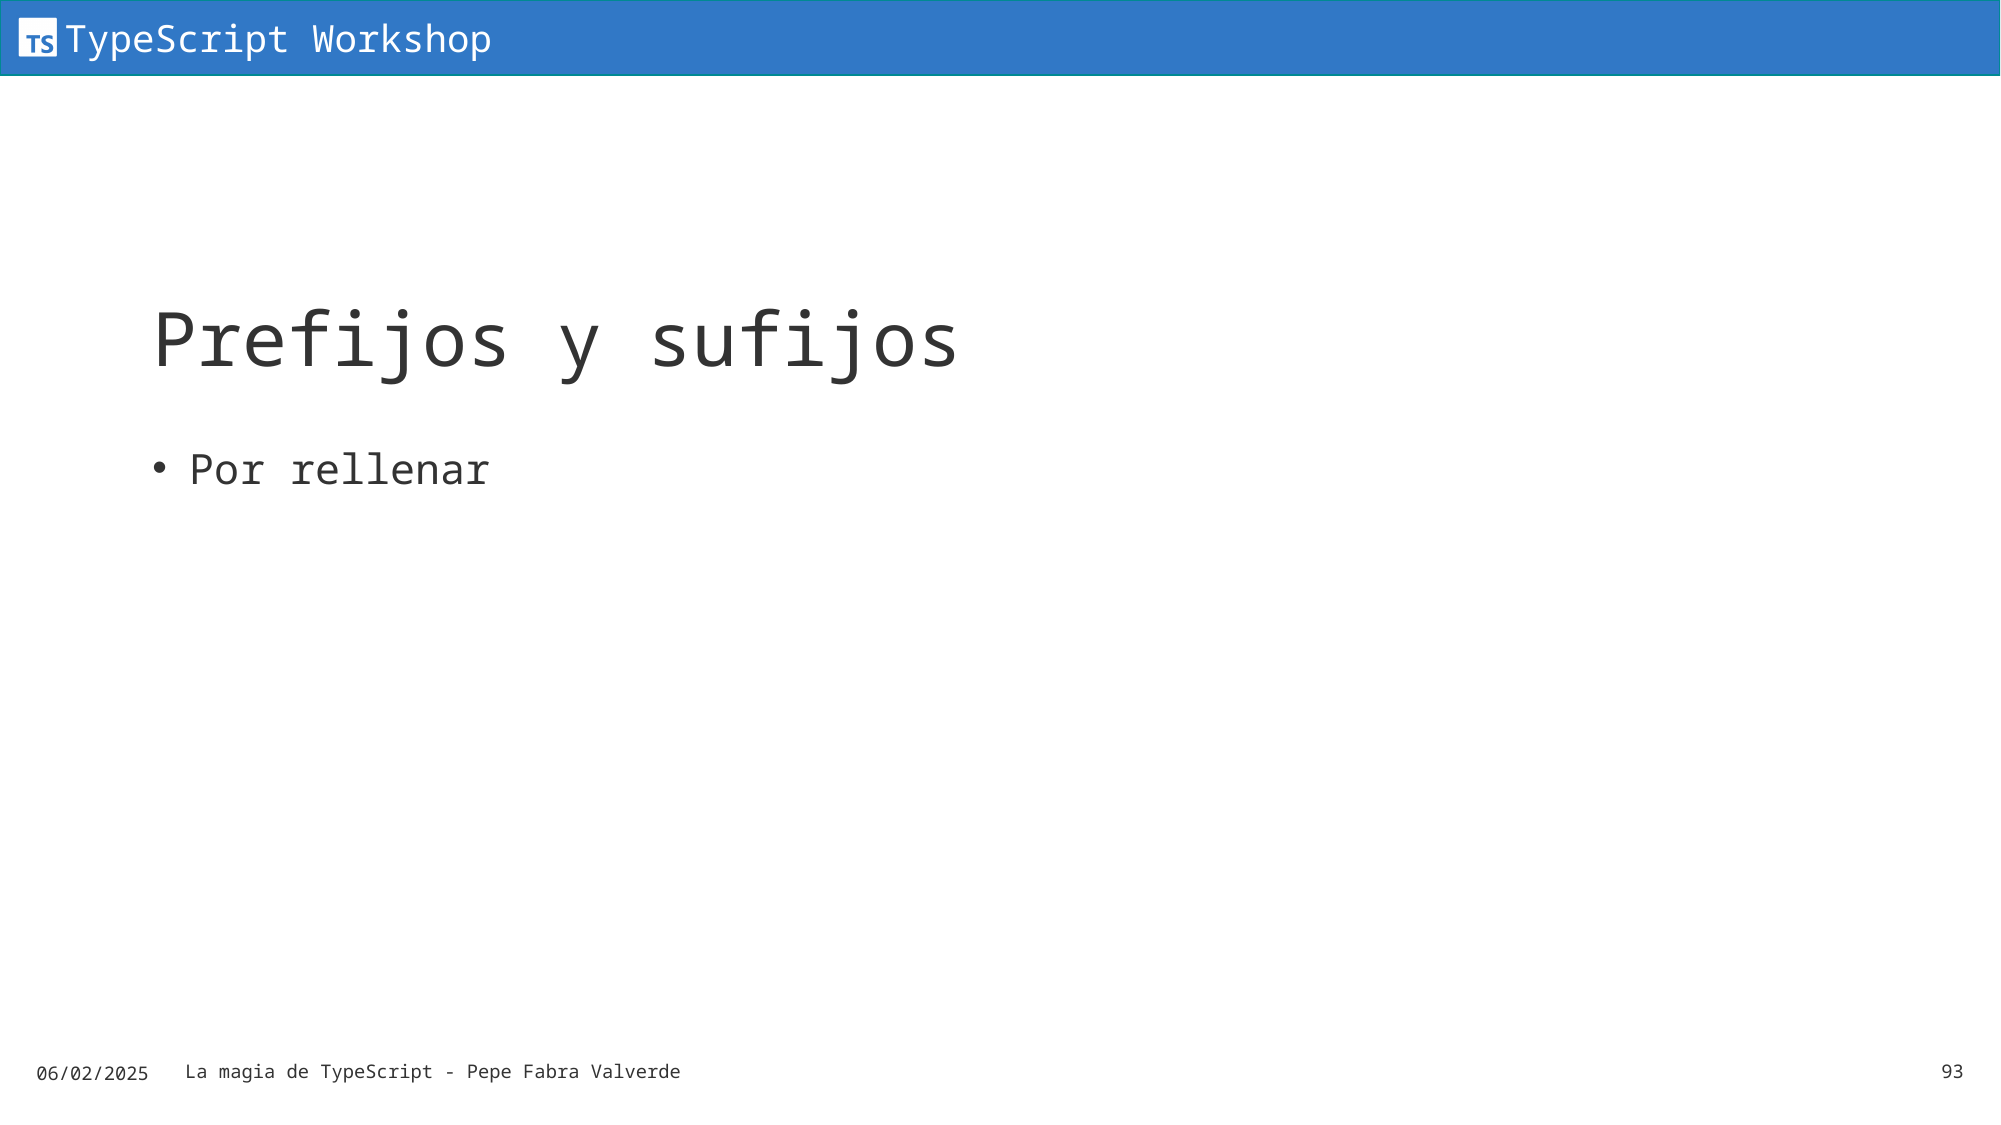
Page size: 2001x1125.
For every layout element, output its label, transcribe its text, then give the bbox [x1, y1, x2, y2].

picture [16, 15, 59, 59]
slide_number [21, 1042, 165, 1103]
slide_number 93 [1528, 1042, 1979, 1103]
list Por rellenar [137, 430, 1863, 1014]
footer La magia de TypeScript - Pepe Fabra Valverde [170, 1042, 846, 1103]
title Prefijos y sufijos [137, 171, 1863, 389]
